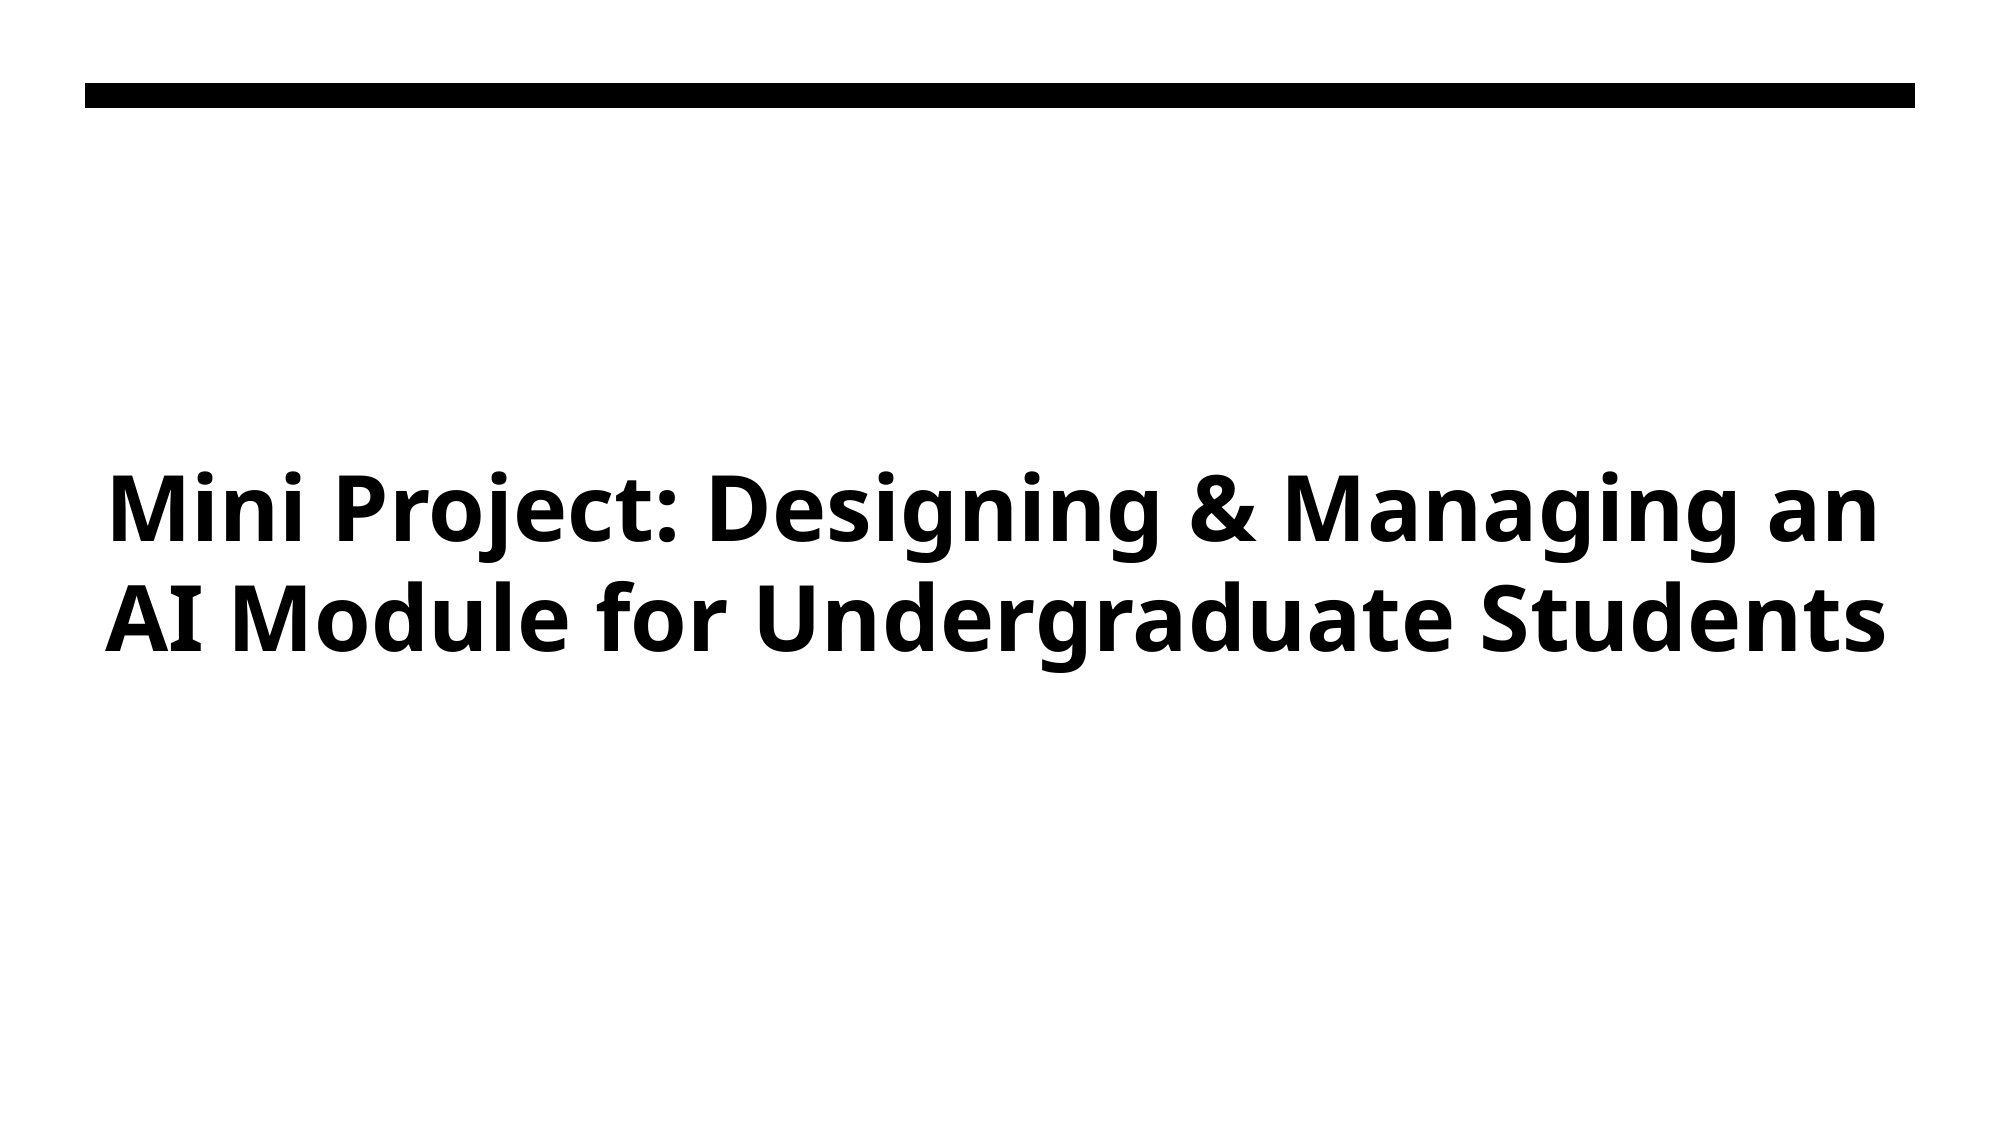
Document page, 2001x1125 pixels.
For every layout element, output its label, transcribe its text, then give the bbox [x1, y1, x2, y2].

title Mini Project: Designing & Managing an AI Module for Undergraduate Students [90, 442, 1921, 683]
